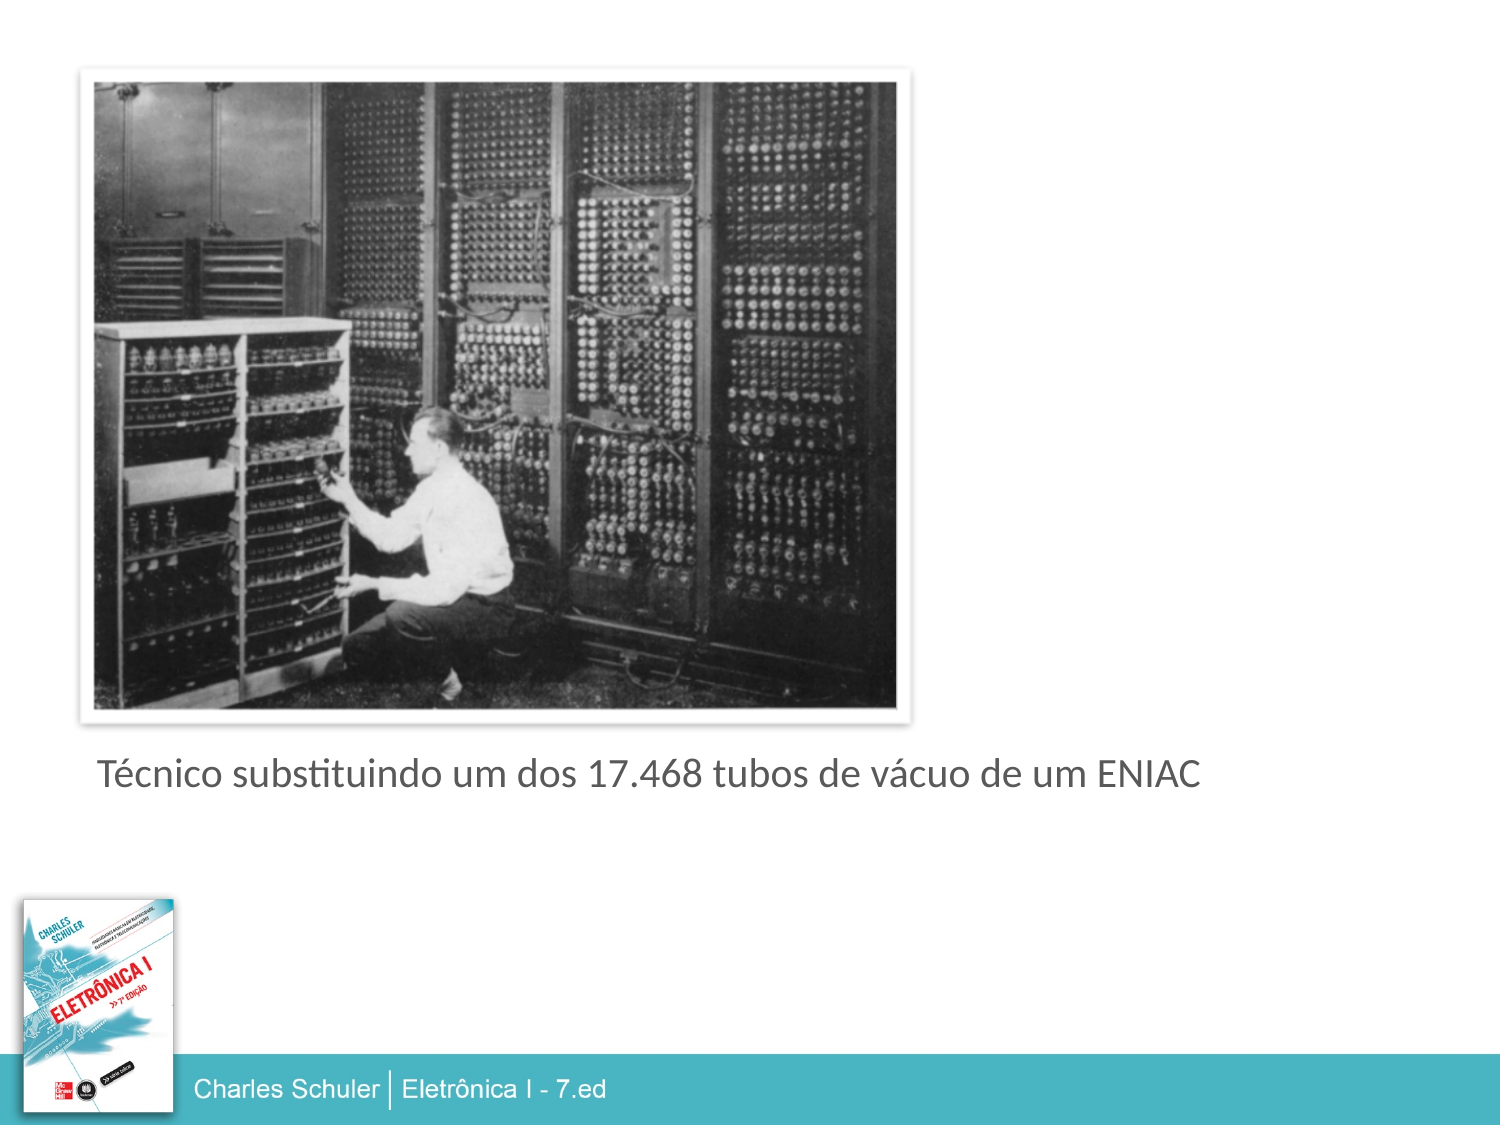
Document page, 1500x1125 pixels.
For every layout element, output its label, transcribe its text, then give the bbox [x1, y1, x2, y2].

text_box Técnico substituindo um dos 17.468 tubos de vácuo de um ENIAC [82, 738, 1231, 853]
picture [0, 0, 1500, 1125]
